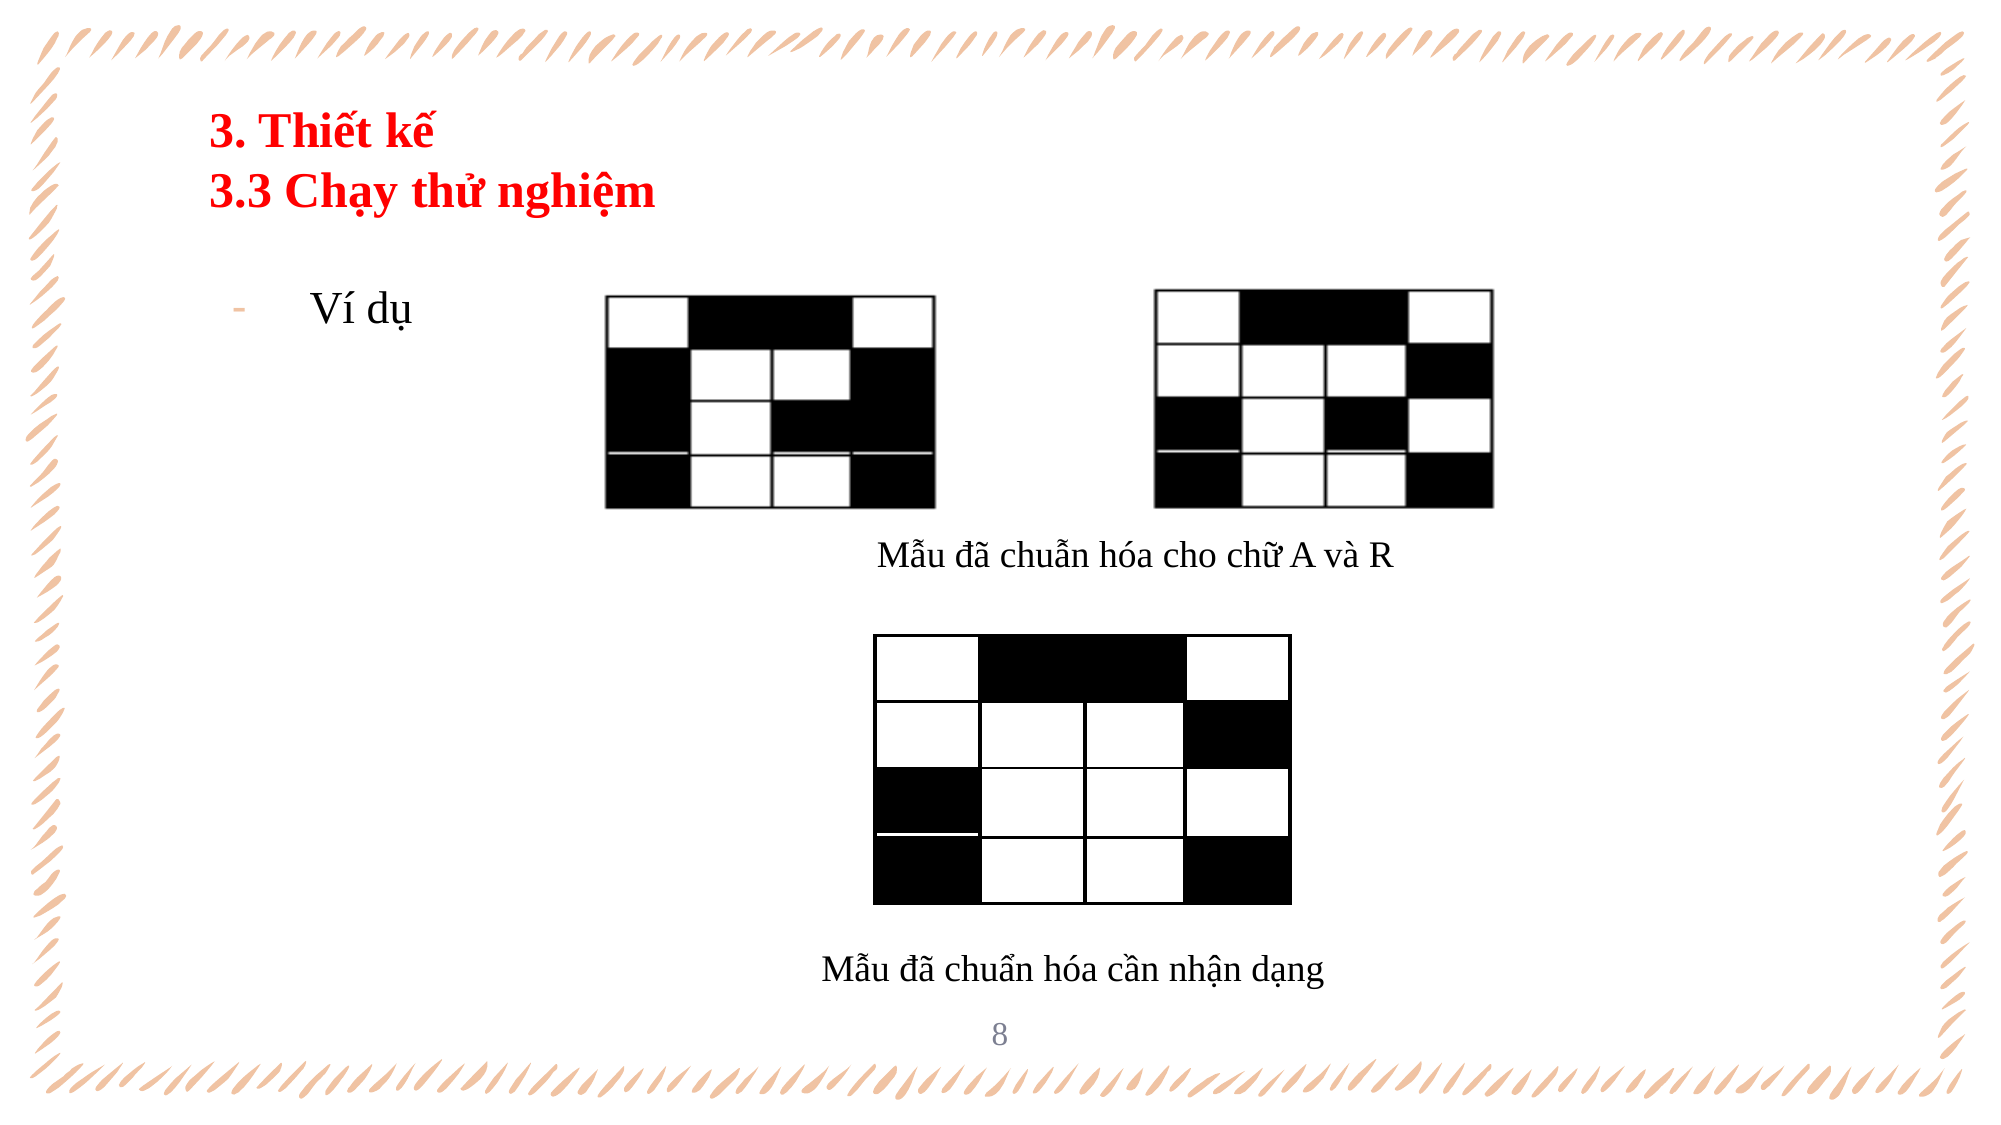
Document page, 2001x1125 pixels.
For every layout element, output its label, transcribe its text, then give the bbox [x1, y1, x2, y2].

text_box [562, 262, 1709, 998]
list Ví dụ [194, 262, 560, 988]
slide_number 8 [0, 988, 2000, 1075]
title 3. Thiết kế 3.3 Chạy thử nghiệm [194, 45, 1806, 233]
